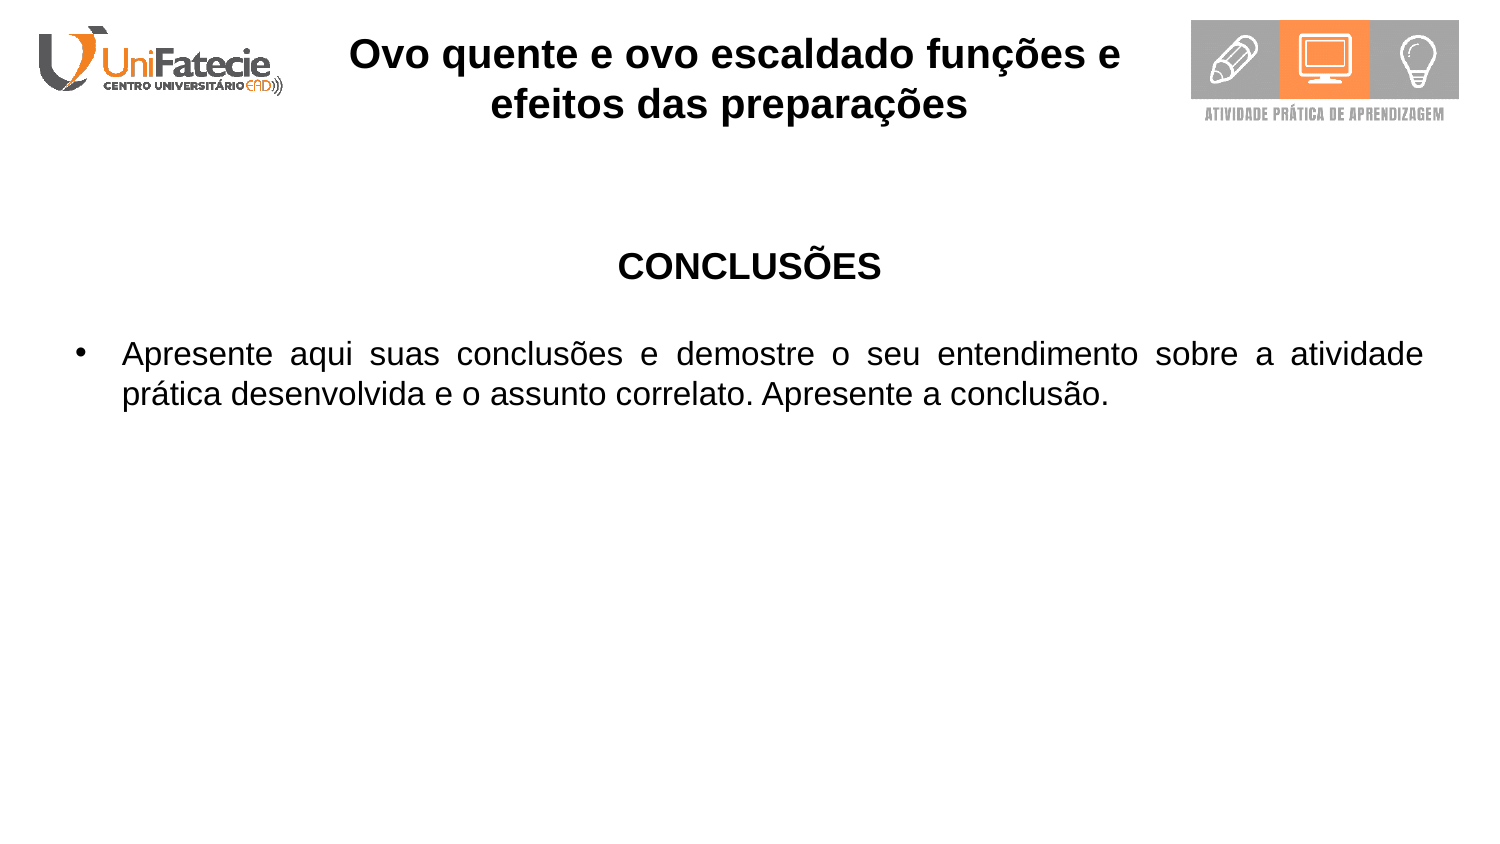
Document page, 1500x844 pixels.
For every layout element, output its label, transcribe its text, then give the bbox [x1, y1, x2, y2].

subtitle CONCLUSÕES Apresente aqui suas conclusões e demostre o seu entendimento sobre a atividade prática desenvolvida e o assunto correlato. Apresente a conclusão. [75, 197, 1425, 777]
text_box Ovo quente e ovo escaldado funções e efeitos das preparações [302, 19, 1168, 185]
picture [19, 24, 302, 97]
picture [1191, 20, 1459, 127]
